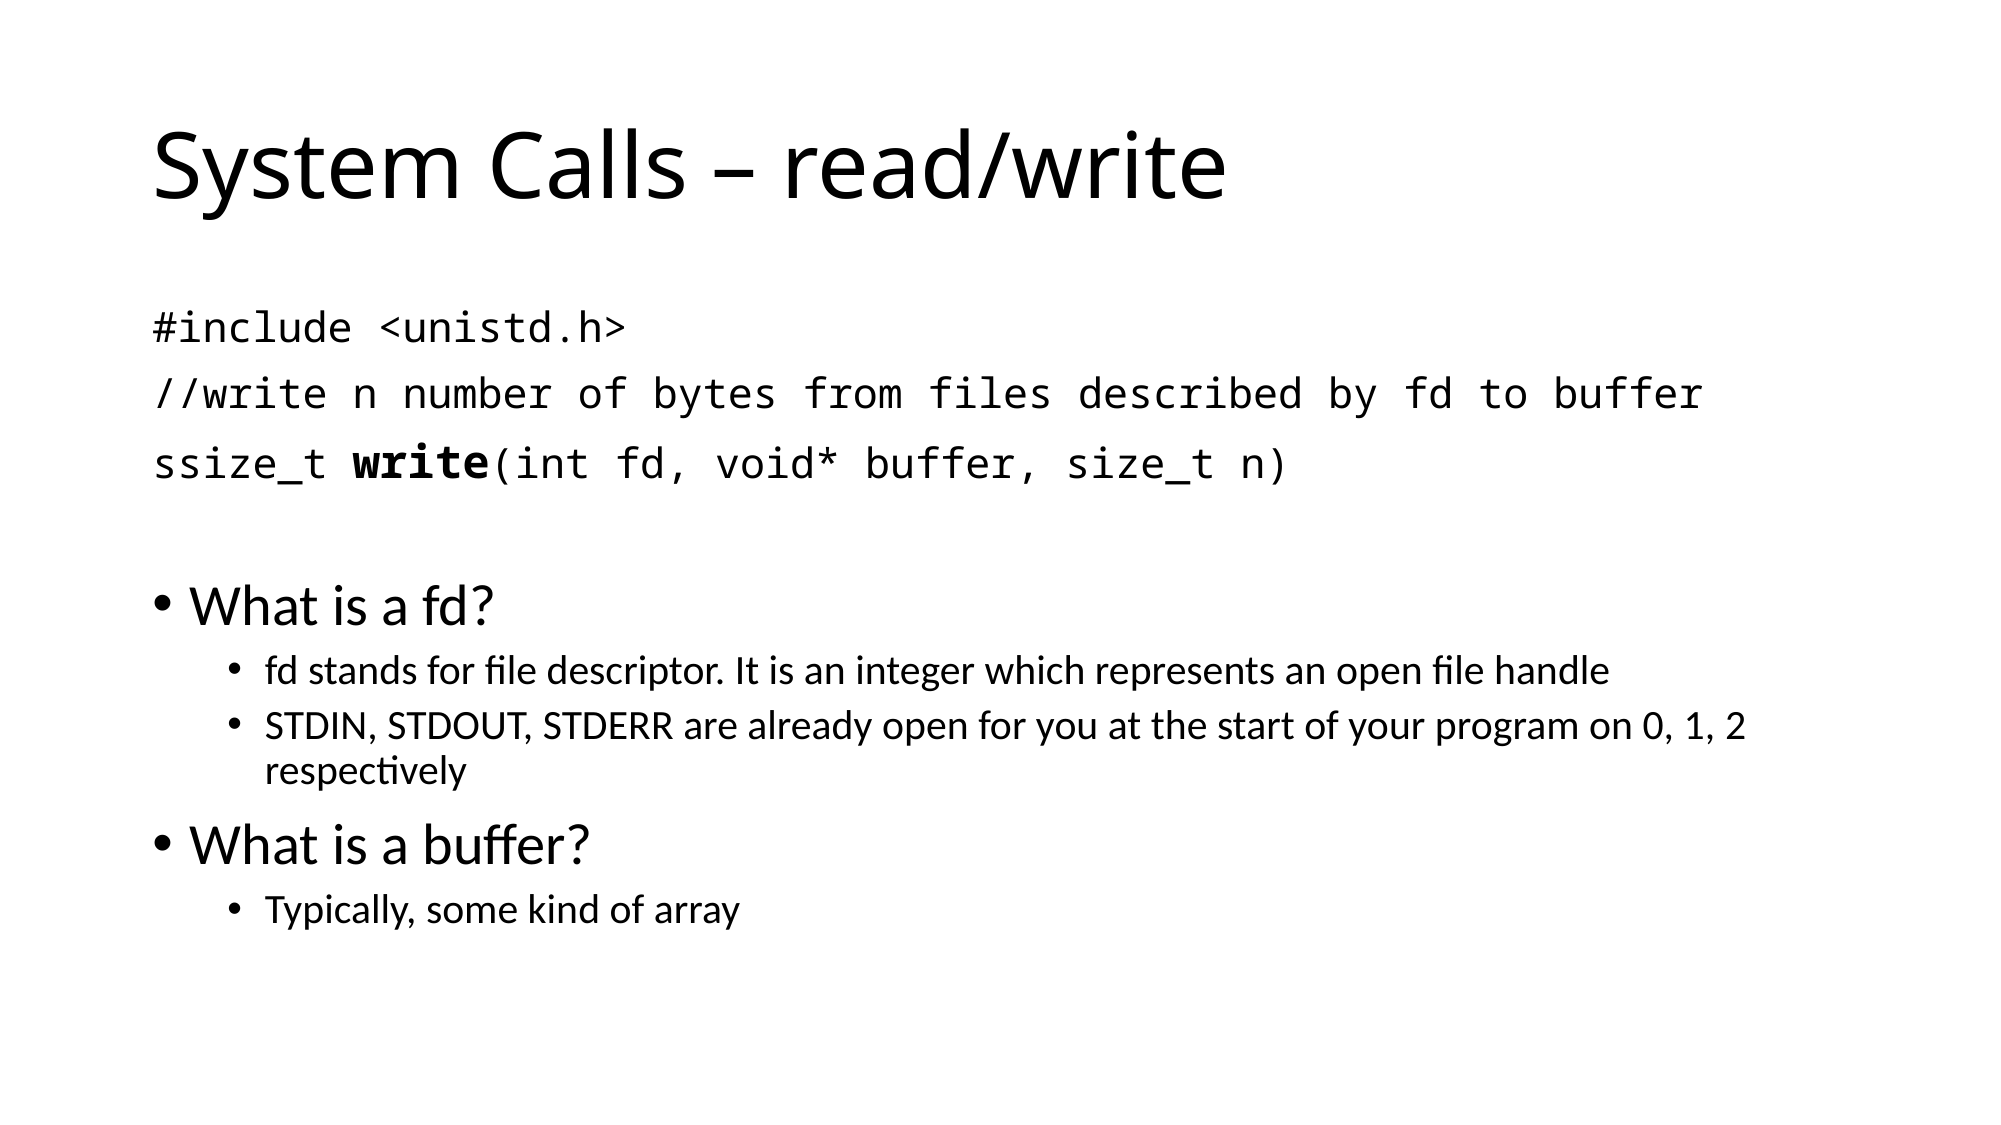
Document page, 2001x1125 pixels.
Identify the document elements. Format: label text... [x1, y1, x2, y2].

title System Calls – read/write [137, 59, 1863, 278]
list #include <unistd.h> //write n number of bytes from files described by fd to buffer ssize_t write(int fd, void* buffer, size_t n) What is a fd? fd stands for file descriptor. It is an integer which represents an open file handle STDIN, STDOUT, STDERR are already open for you at the start of your program on 0, 1, 2 respectively What is a buffer? Typically, some kind of array [137, 299, 1863, 1014]
